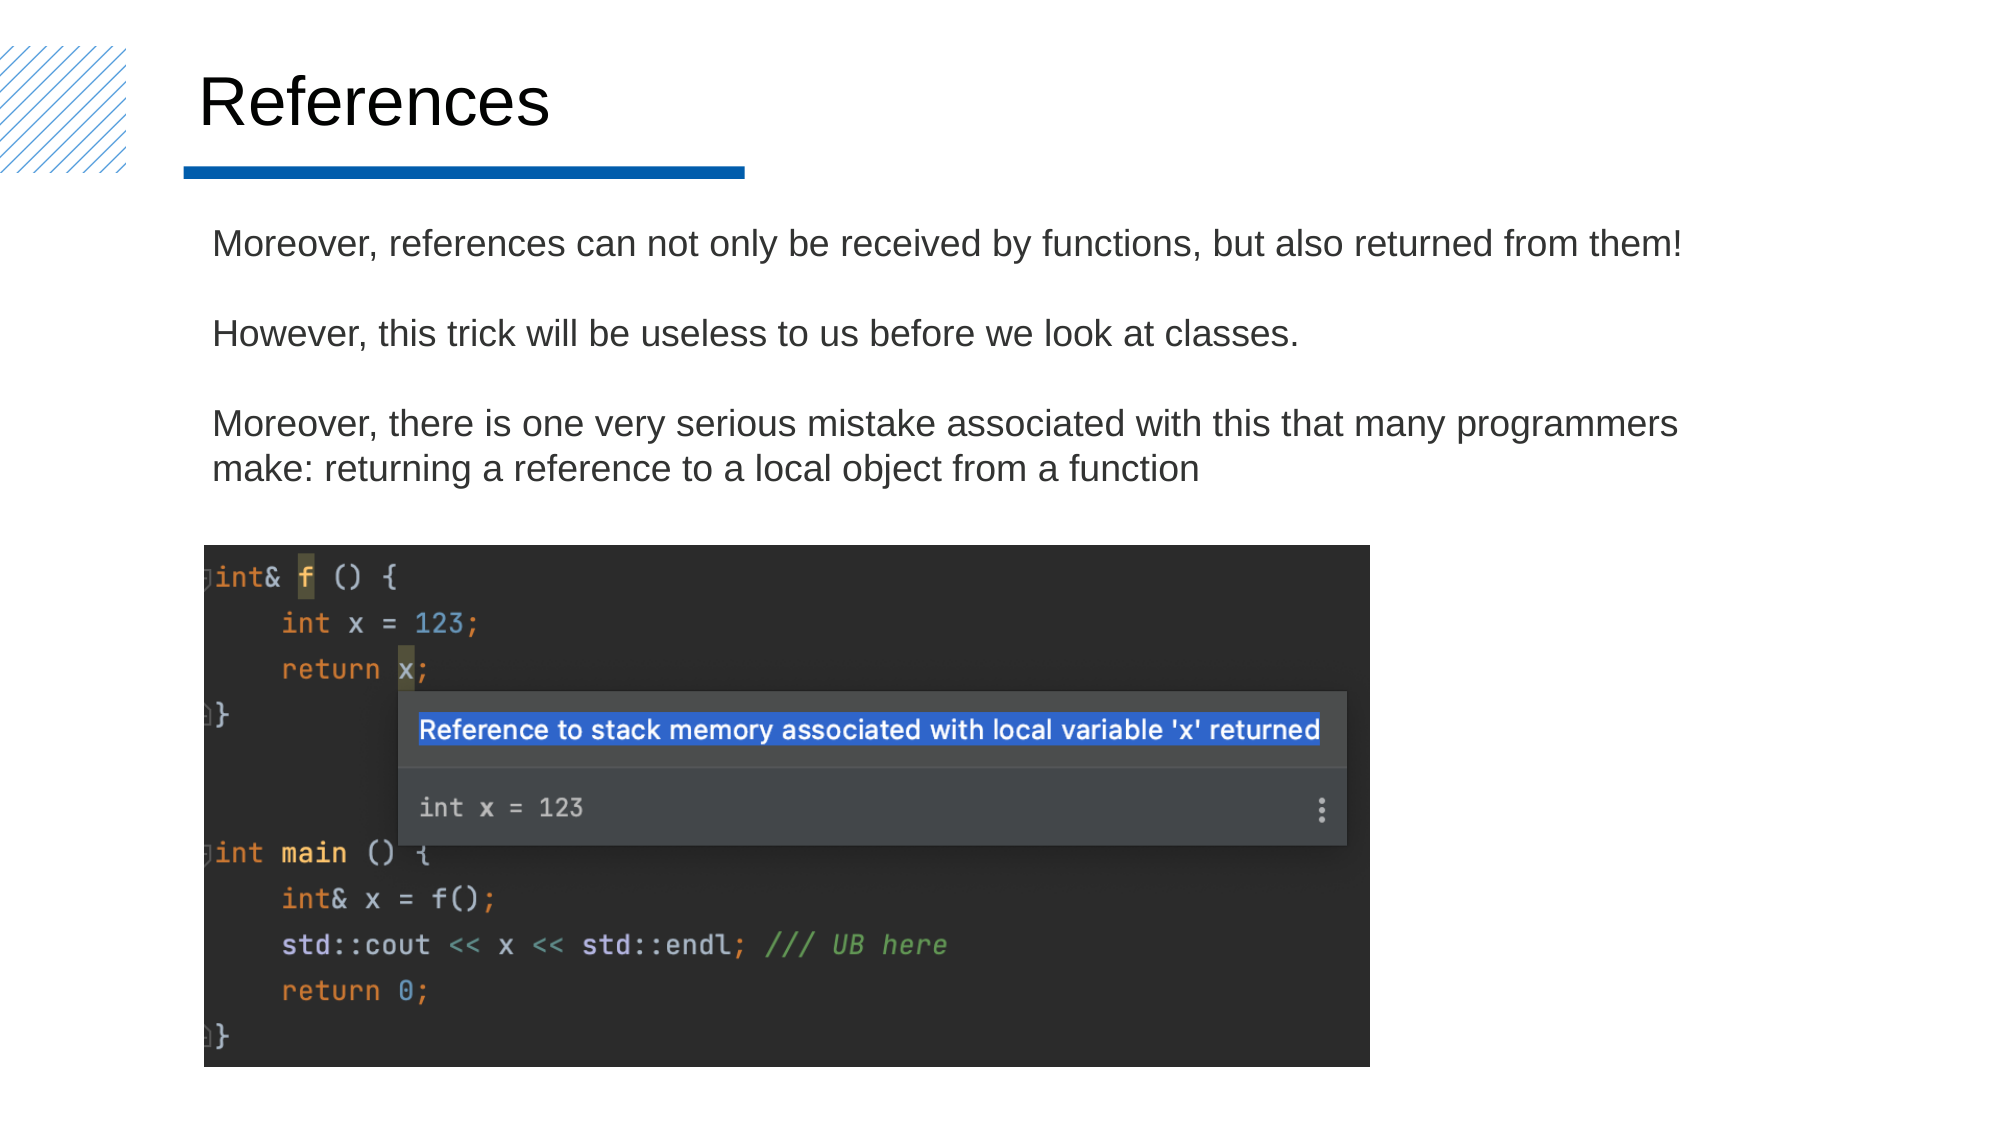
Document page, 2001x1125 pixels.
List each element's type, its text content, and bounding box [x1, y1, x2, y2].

picture [0, 46, 126, 173]
picture [204, 545, 1370, 1067]
text_box Moreover, references can not only be received by functions, but also returned from them! However, this trick will be useless to us before we look at classes. Moreover, there is one very serious mistake associated with this that many programmers make: returning a reference to a local object from a function [204, 211, 1730, 496]
list References [183, 58, 1780, 149]
